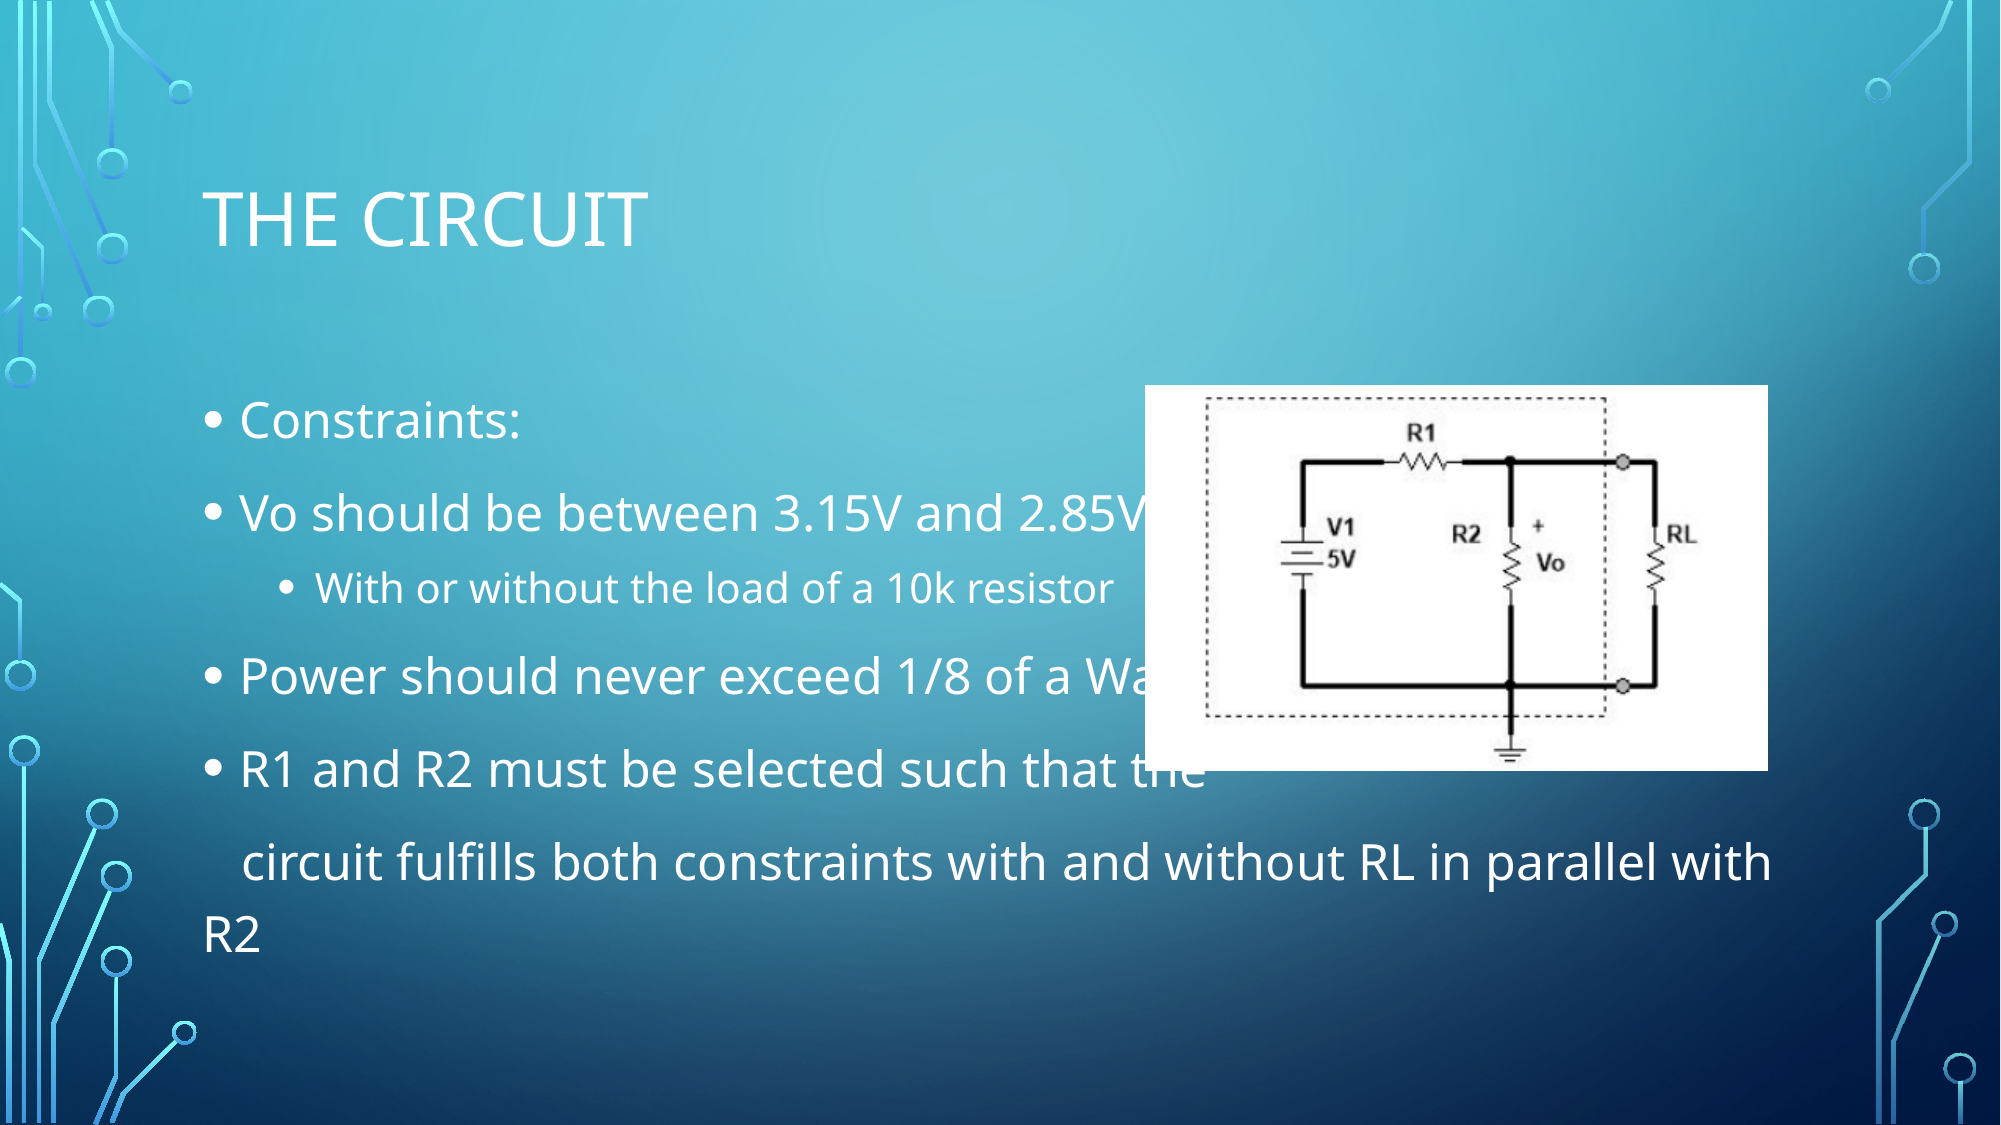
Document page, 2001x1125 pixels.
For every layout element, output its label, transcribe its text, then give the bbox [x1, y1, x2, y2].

picture [1145, 385, 1768, 771]
title The circuit [187, 101, 1813, 344]
list Constraints: Vo should be between 3.15V and 2.85V With or without the load of a 10k resistor Power should never exceed 1/8 of a Watt R1 and R2 must be selected such that the circuit fulfills both constraints with and without RL in parallel with R2 [187, 369, 1813, 950]
